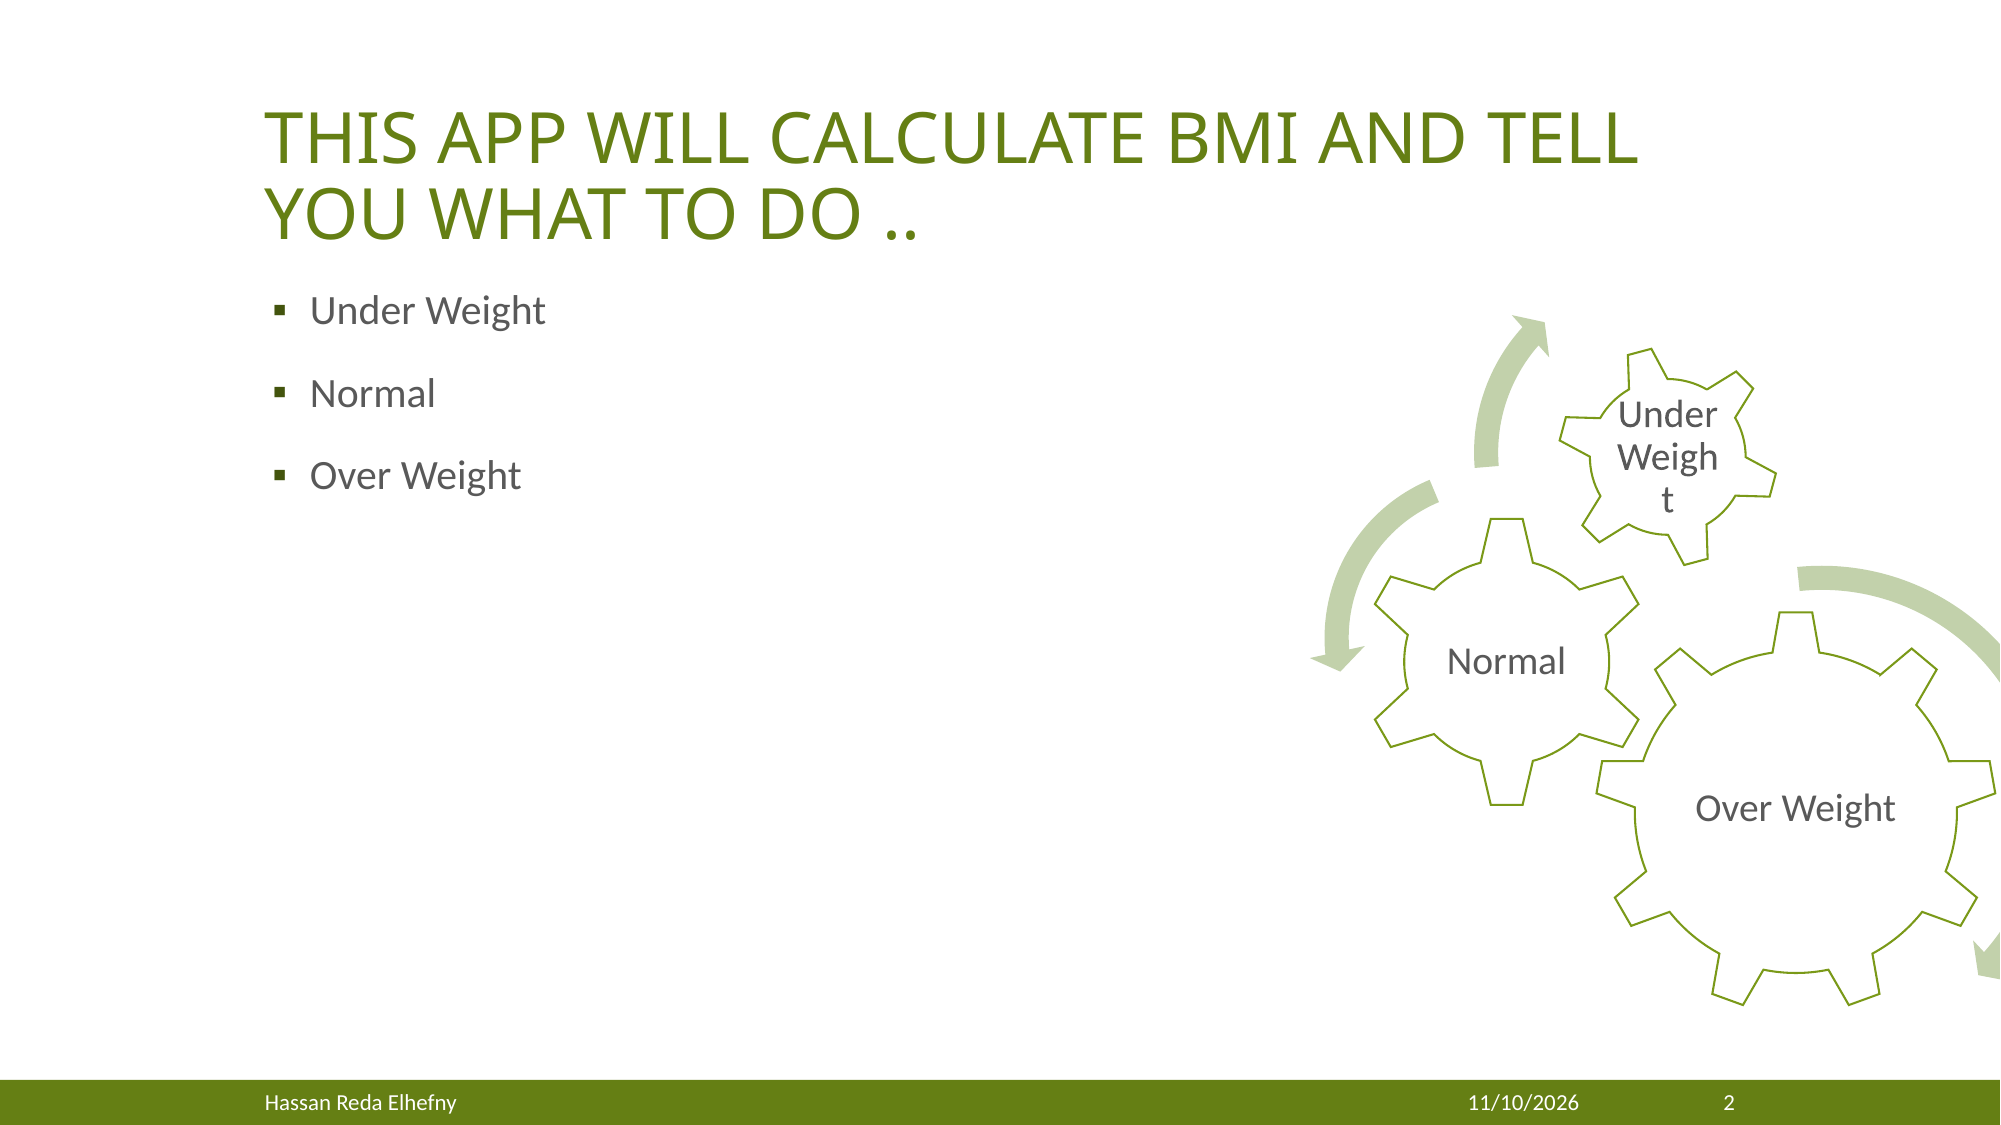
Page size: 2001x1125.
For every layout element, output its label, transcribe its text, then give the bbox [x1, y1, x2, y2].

slide_number 22-Feb-21 [1343, 1082, 1595, 1121]
title This app will calculate BMI and tell you what to do .. [249, 75, 1750, 263]
slide_number 2 [1623, 1082, 1750, 1121]
footer Hassan Reda Elhefny [249, 1082, 1315, 1121]
list Under Weight Normal Over Weight [249, 281, 1262, 1013]
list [1262, 281, 2000, 1014]
